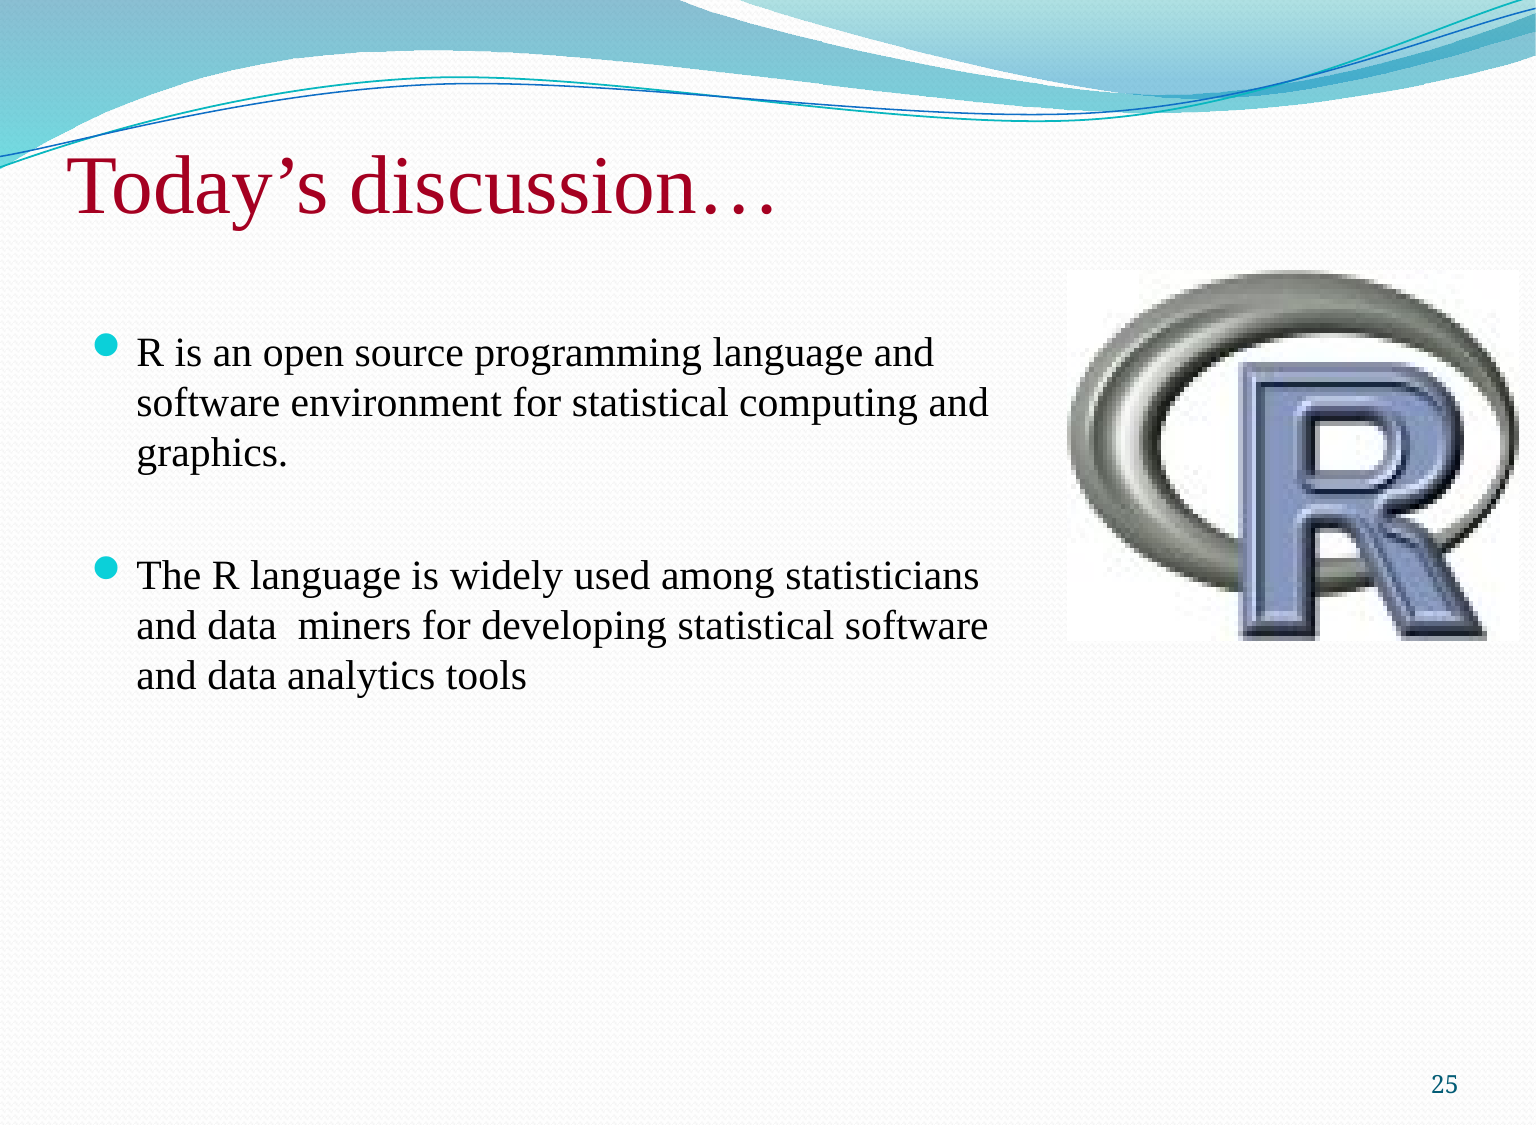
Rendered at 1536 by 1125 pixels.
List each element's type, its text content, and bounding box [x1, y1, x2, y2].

slide_number 25 [1330, 1042, 1459, 1103]
picture [1067, 270, 1519, 641]
list R is an open source programming language and software environment for statistical computing and graphics. The R language is widely used among statisticians and data miners for developing statistical software and data analytics tools [76, 317, 1037, 1038]
title Today’s discussion… [66, 42, 1449, 231]
